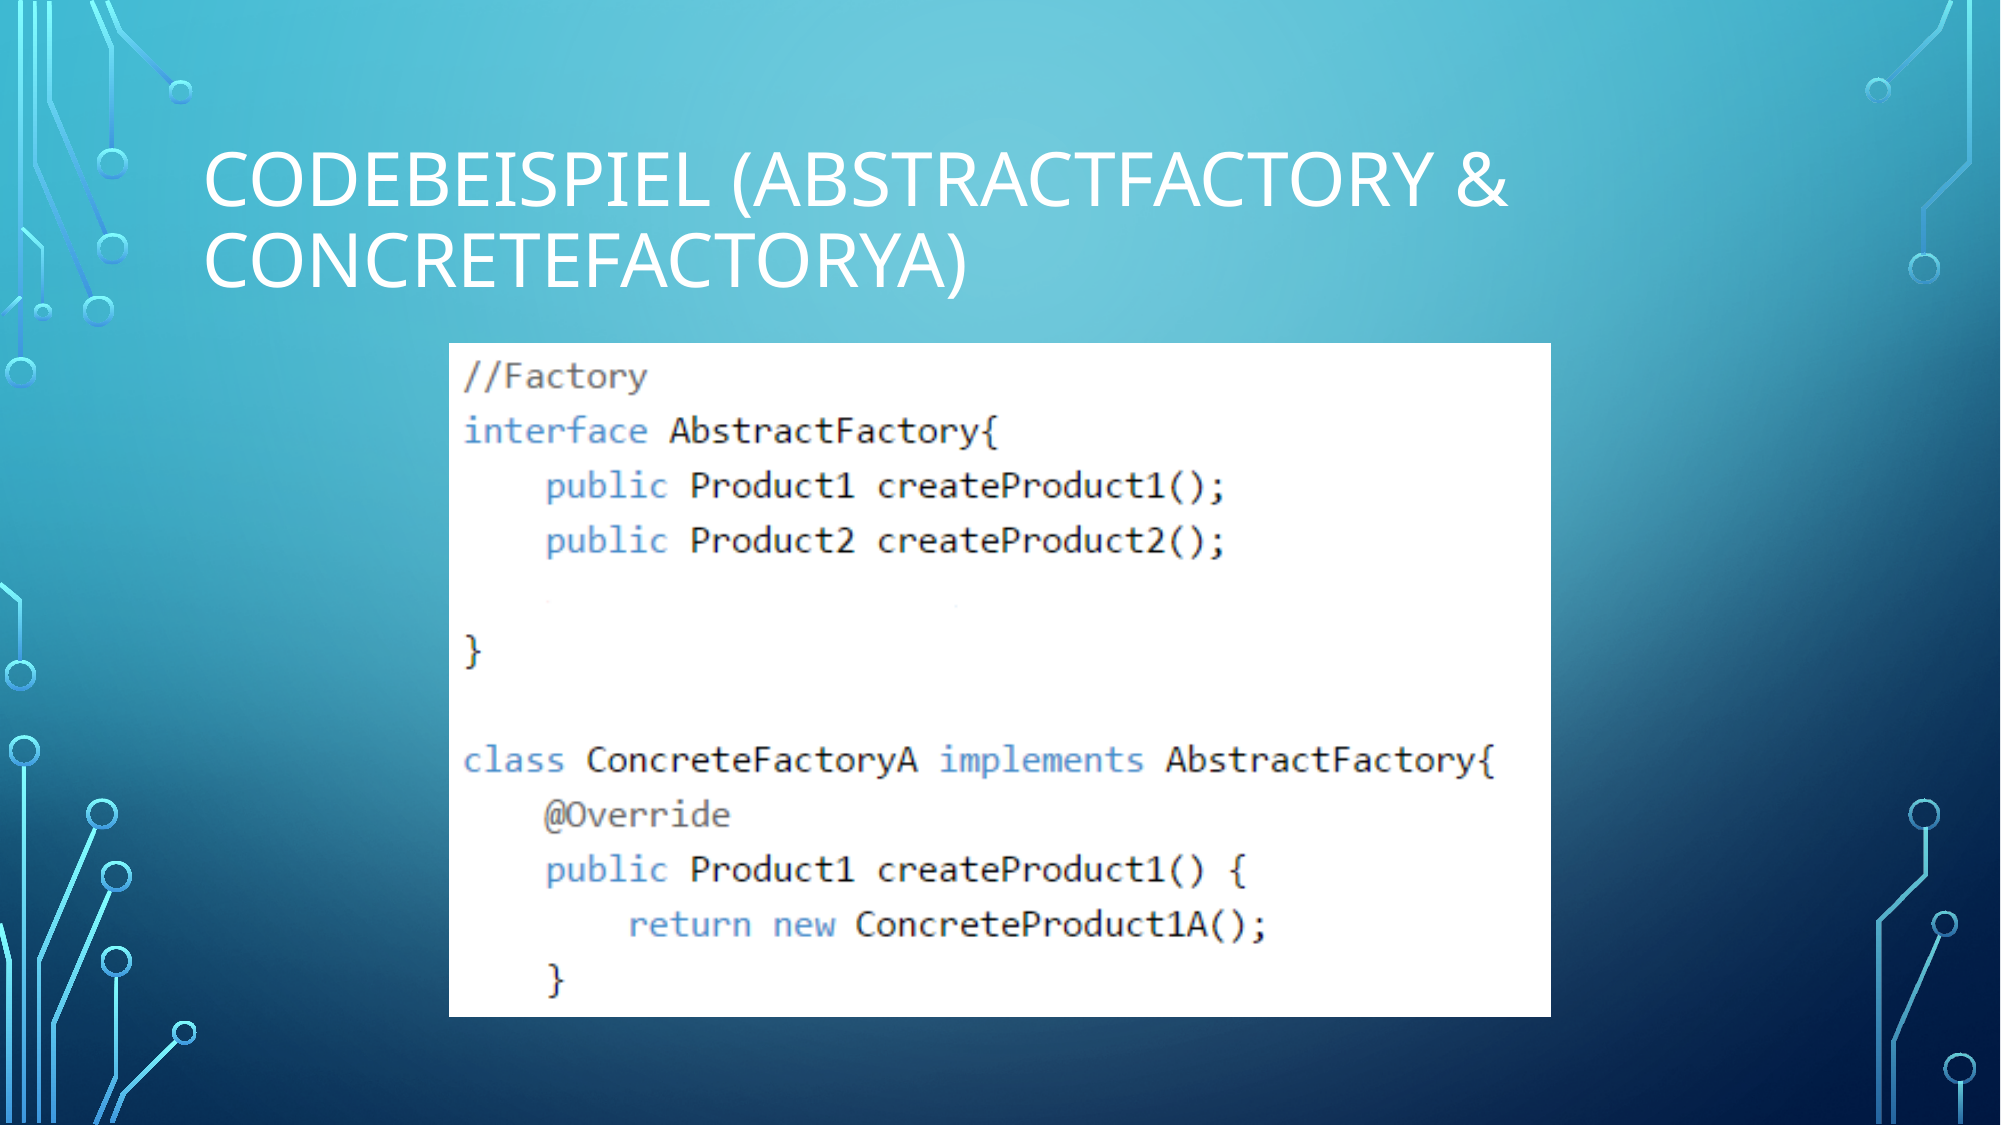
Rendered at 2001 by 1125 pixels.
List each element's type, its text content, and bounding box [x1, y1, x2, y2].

picture [448, 343, 1551, 1017]
title Codebeispiel (AbstractFactory & ConcreteFactoryA) [187, 101, 1813, 344]
